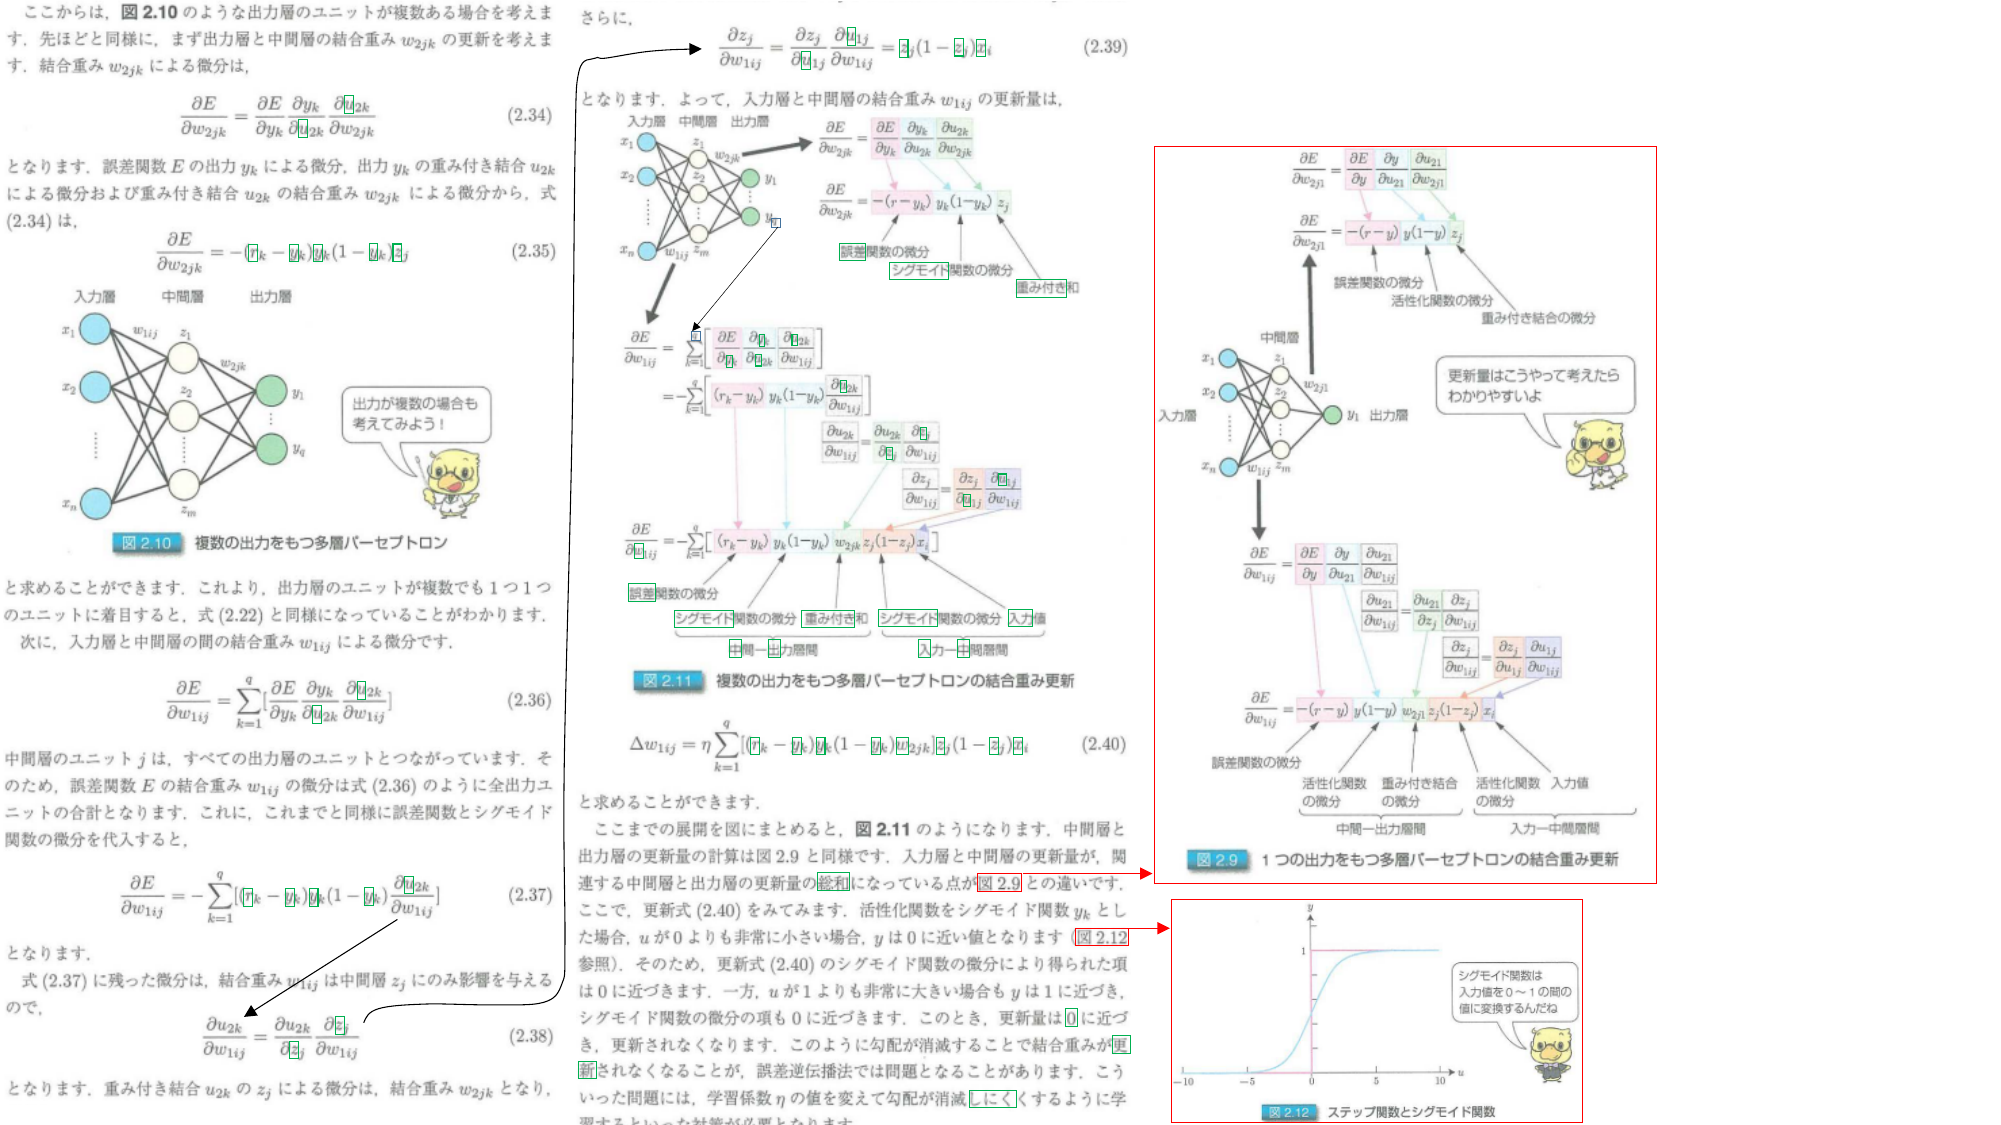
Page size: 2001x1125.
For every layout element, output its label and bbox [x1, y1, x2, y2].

text_box [692, 226, 778, 332]
text_box [558, 82, 681, 995]
picture [576, 1, 1132, 111]
picture [0, 81, 556, 147]
picture [1154, 146, 1657, 884]
picture [2, 151, 559, 277]
picture [1171, 899, 1583, 1123]
picture [2, 280, 558, 1105]
picture [576, 112, 1131, 1125]
text_box [243, 919, 398, 1017]
picture [2, 0, 558, 80]
